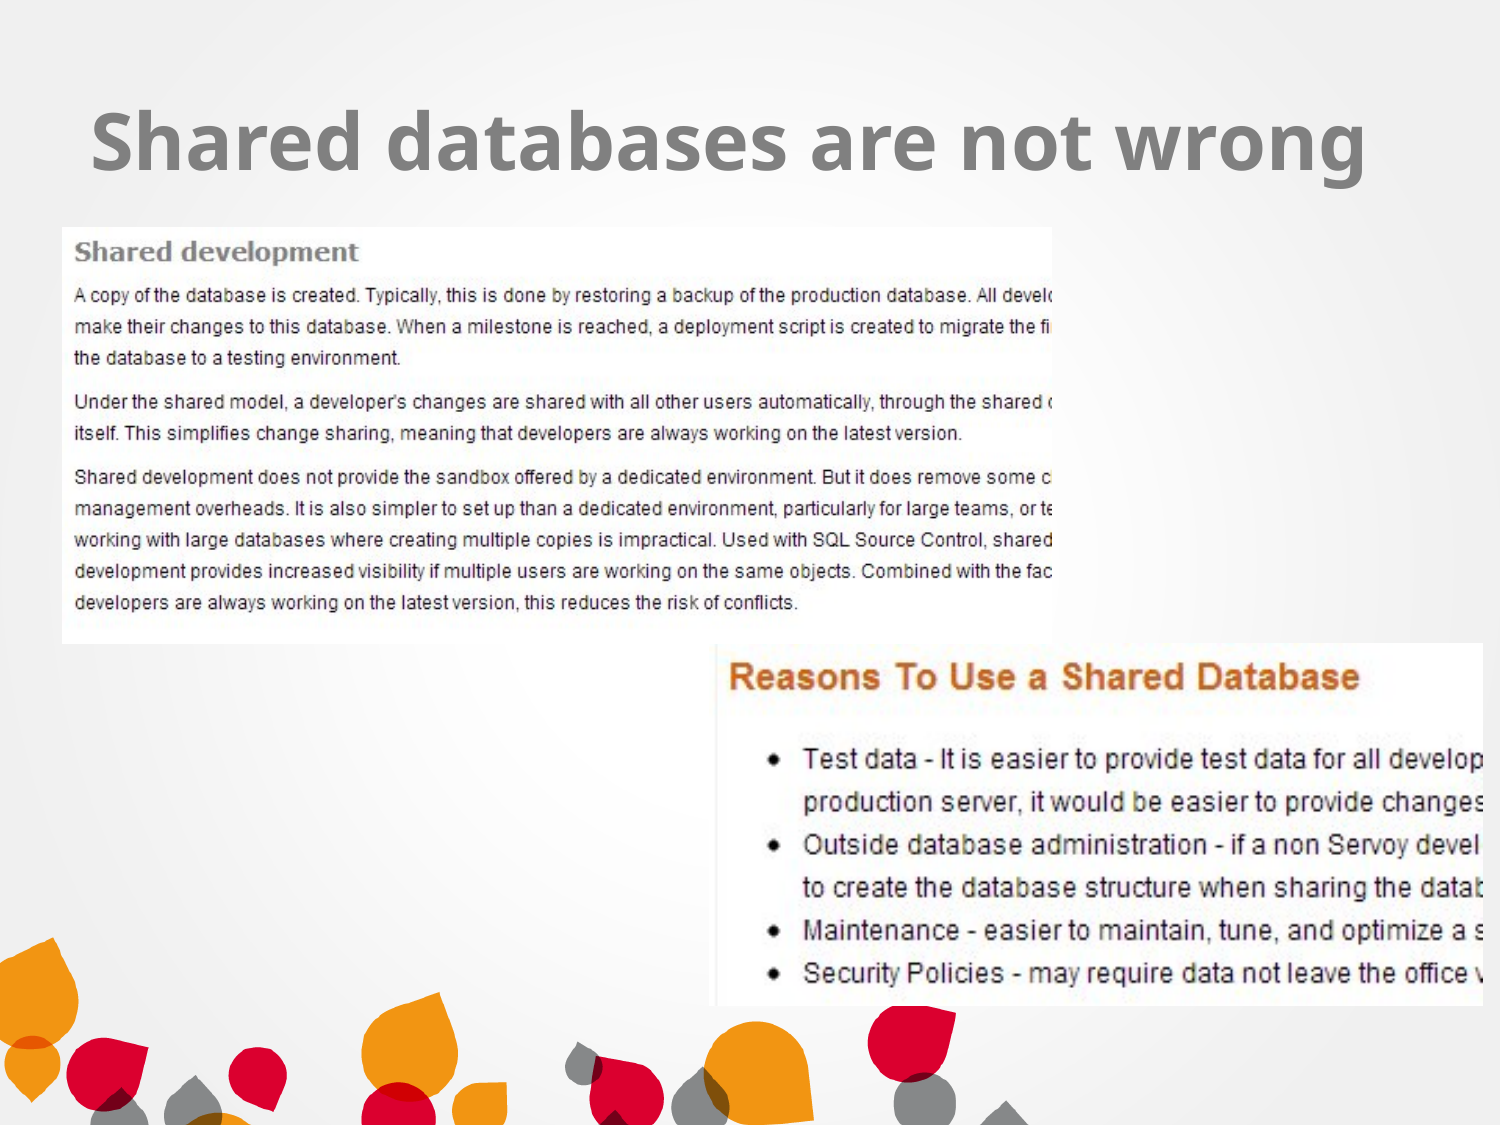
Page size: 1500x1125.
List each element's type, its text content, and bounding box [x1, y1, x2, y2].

title Shared databases are not wrong [75, 45, 1425, 233]
picture [0, 0, 1500, 1125]
